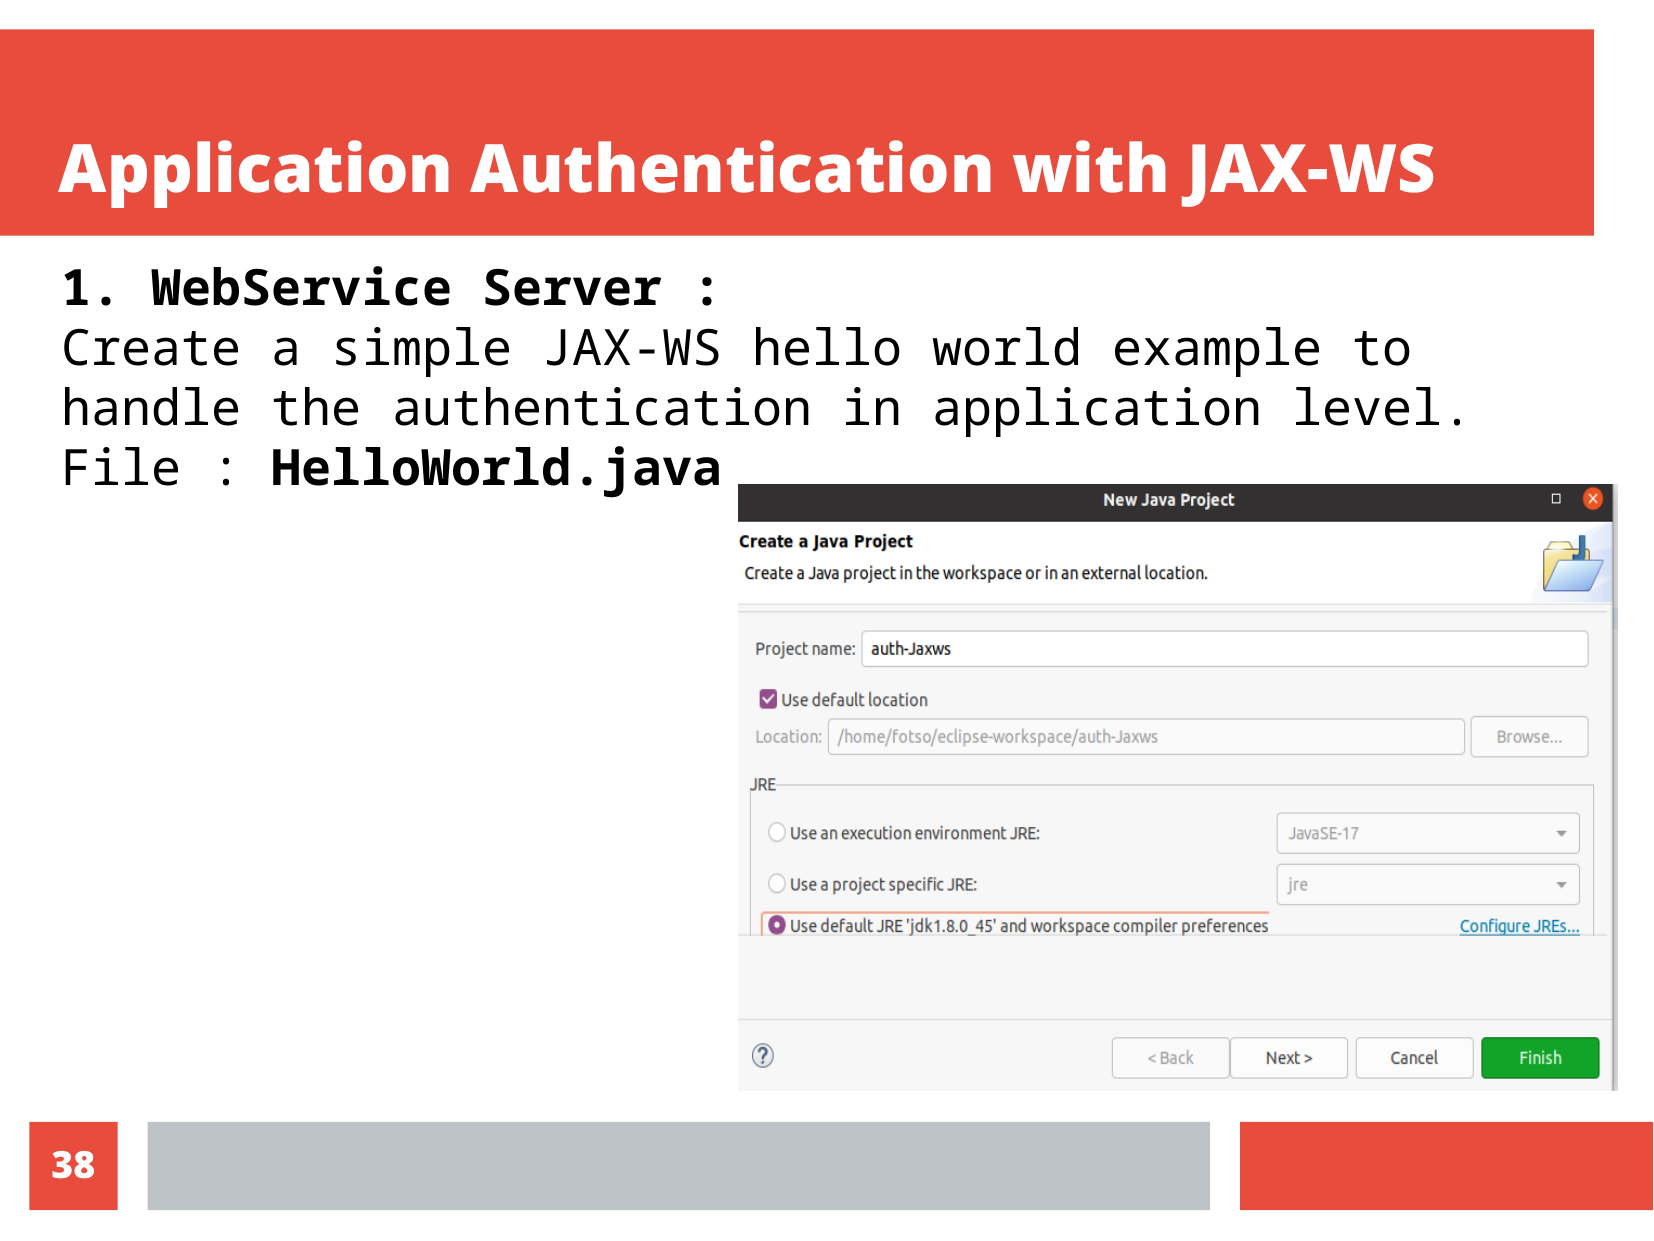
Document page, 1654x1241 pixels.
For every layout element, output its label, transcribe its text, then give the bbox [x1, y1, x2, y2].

text_box Application Authentication with JAX-WS [58, 58, 1594, 207]
text_box 1. WebService Server : Create a simple JAX-WS hello world example to handle the authentication in application level. File : HelloWorld.java [47, 247, 1595, 503]
picture [737, 483, 1618, 1092]
text_box 10 [29, 1121, 118, 1211]
